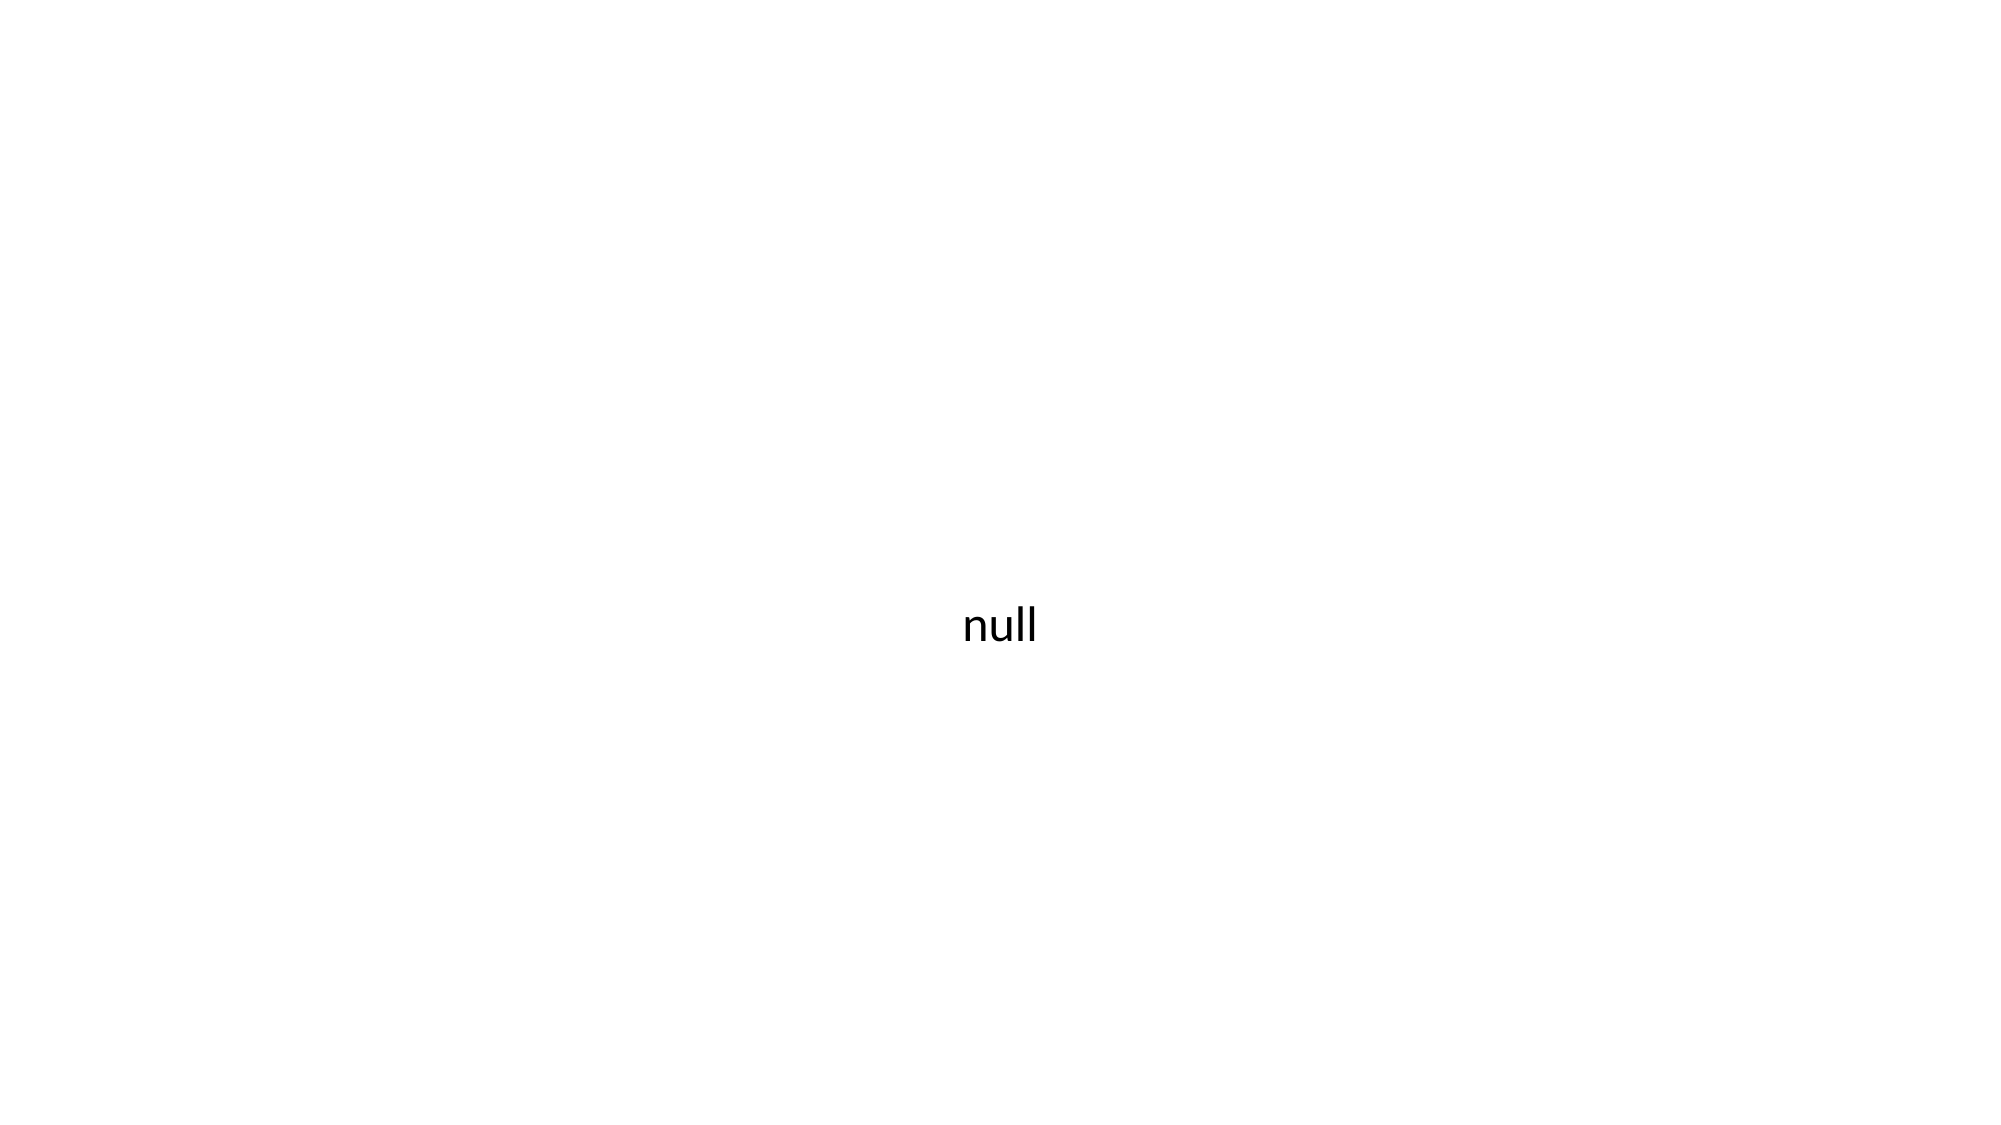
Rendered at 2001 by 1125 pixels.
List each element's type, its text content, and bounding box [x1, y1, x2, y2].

subtitle null [249, 590, 1750, 863]
